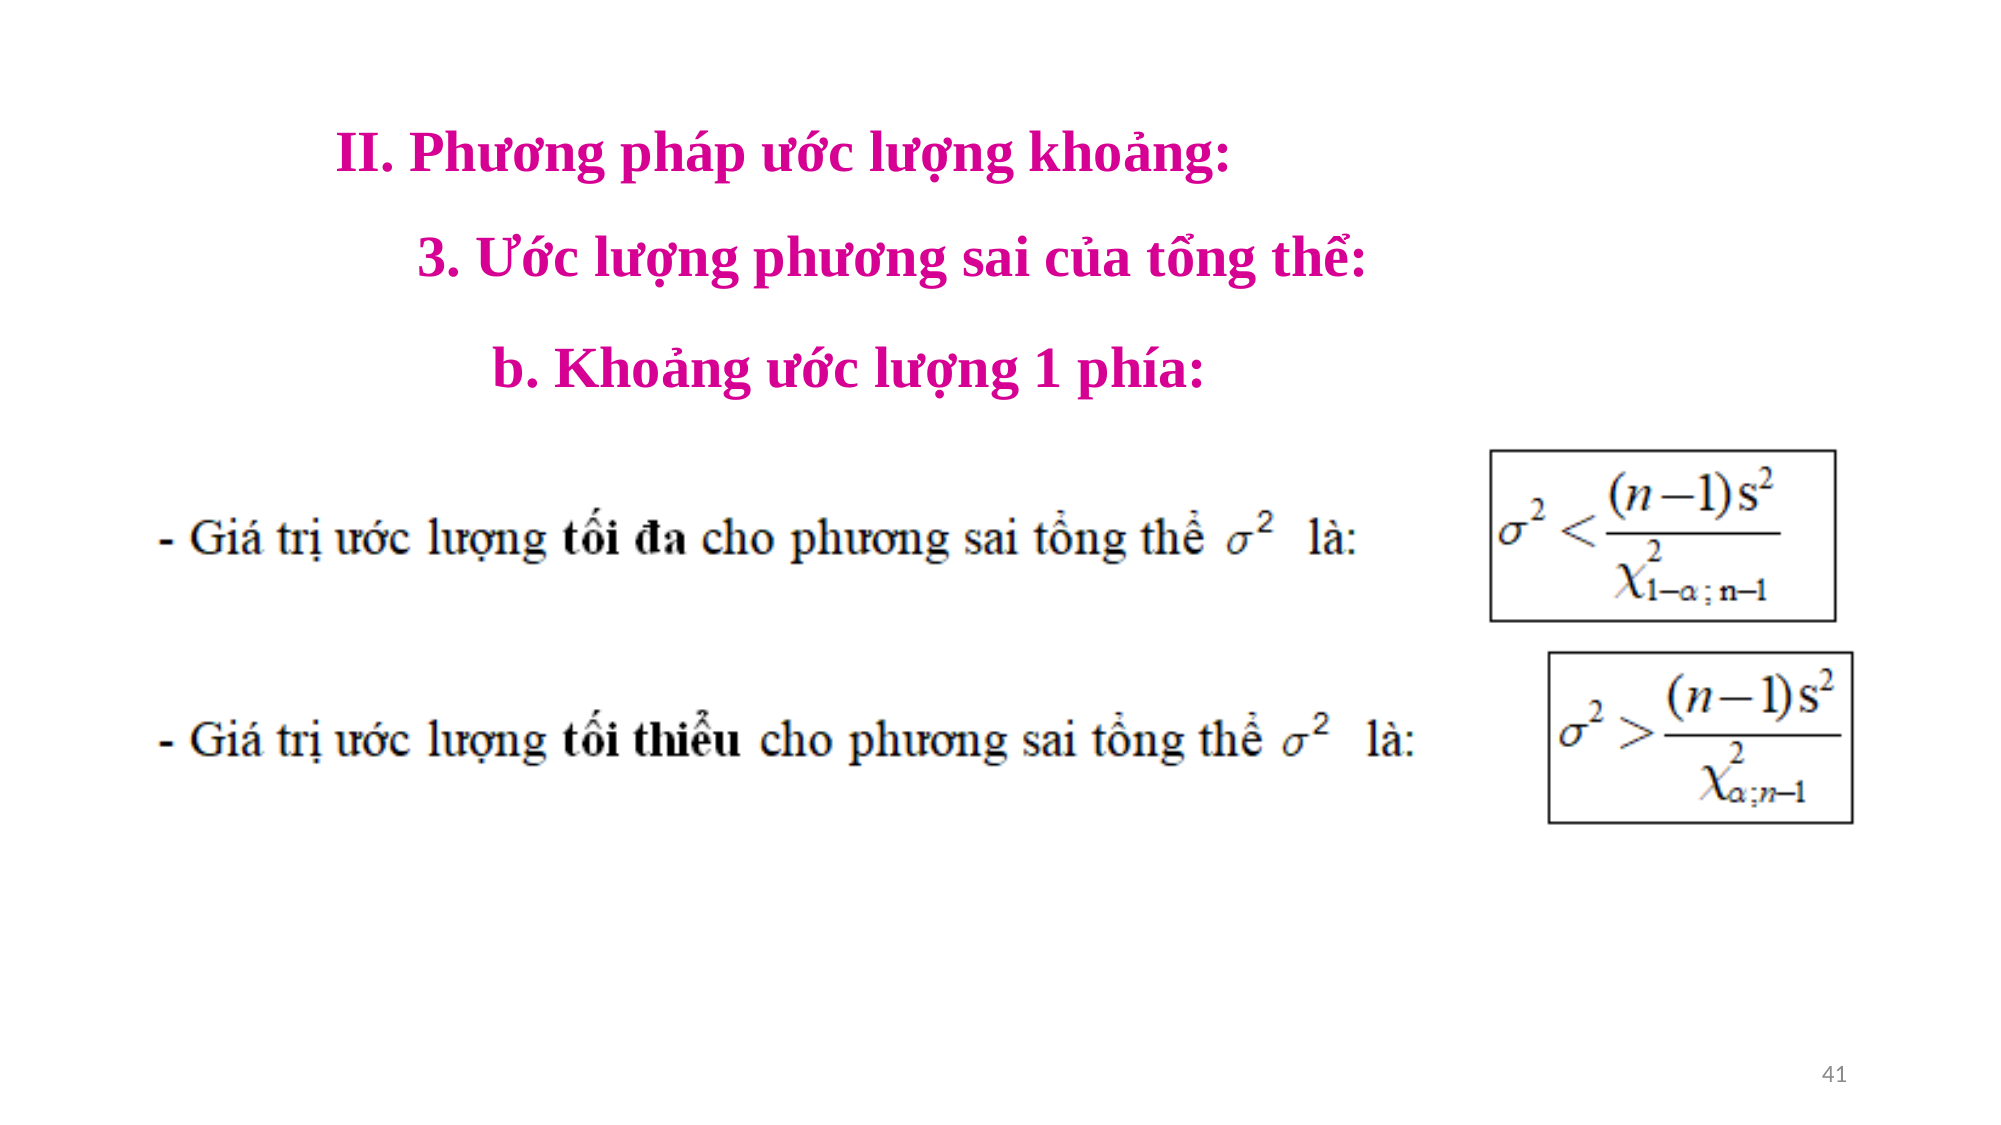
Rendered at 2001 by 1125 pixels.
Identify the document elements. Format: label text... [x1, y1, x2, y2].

text_box b. Khoảng ước lượng 1 phía: [478, 321, 1639, 407]
text_box II. Phương pháp ước lượng khoảng: [320, 105, 1481, 191]
picture [156, 443, 1961, 837]
text_box 3. Ước lượng phương sai của tổng thể: [402, 210, 1563, 296]
slide_number 41 [1412, 1042, 1863, 1103]
